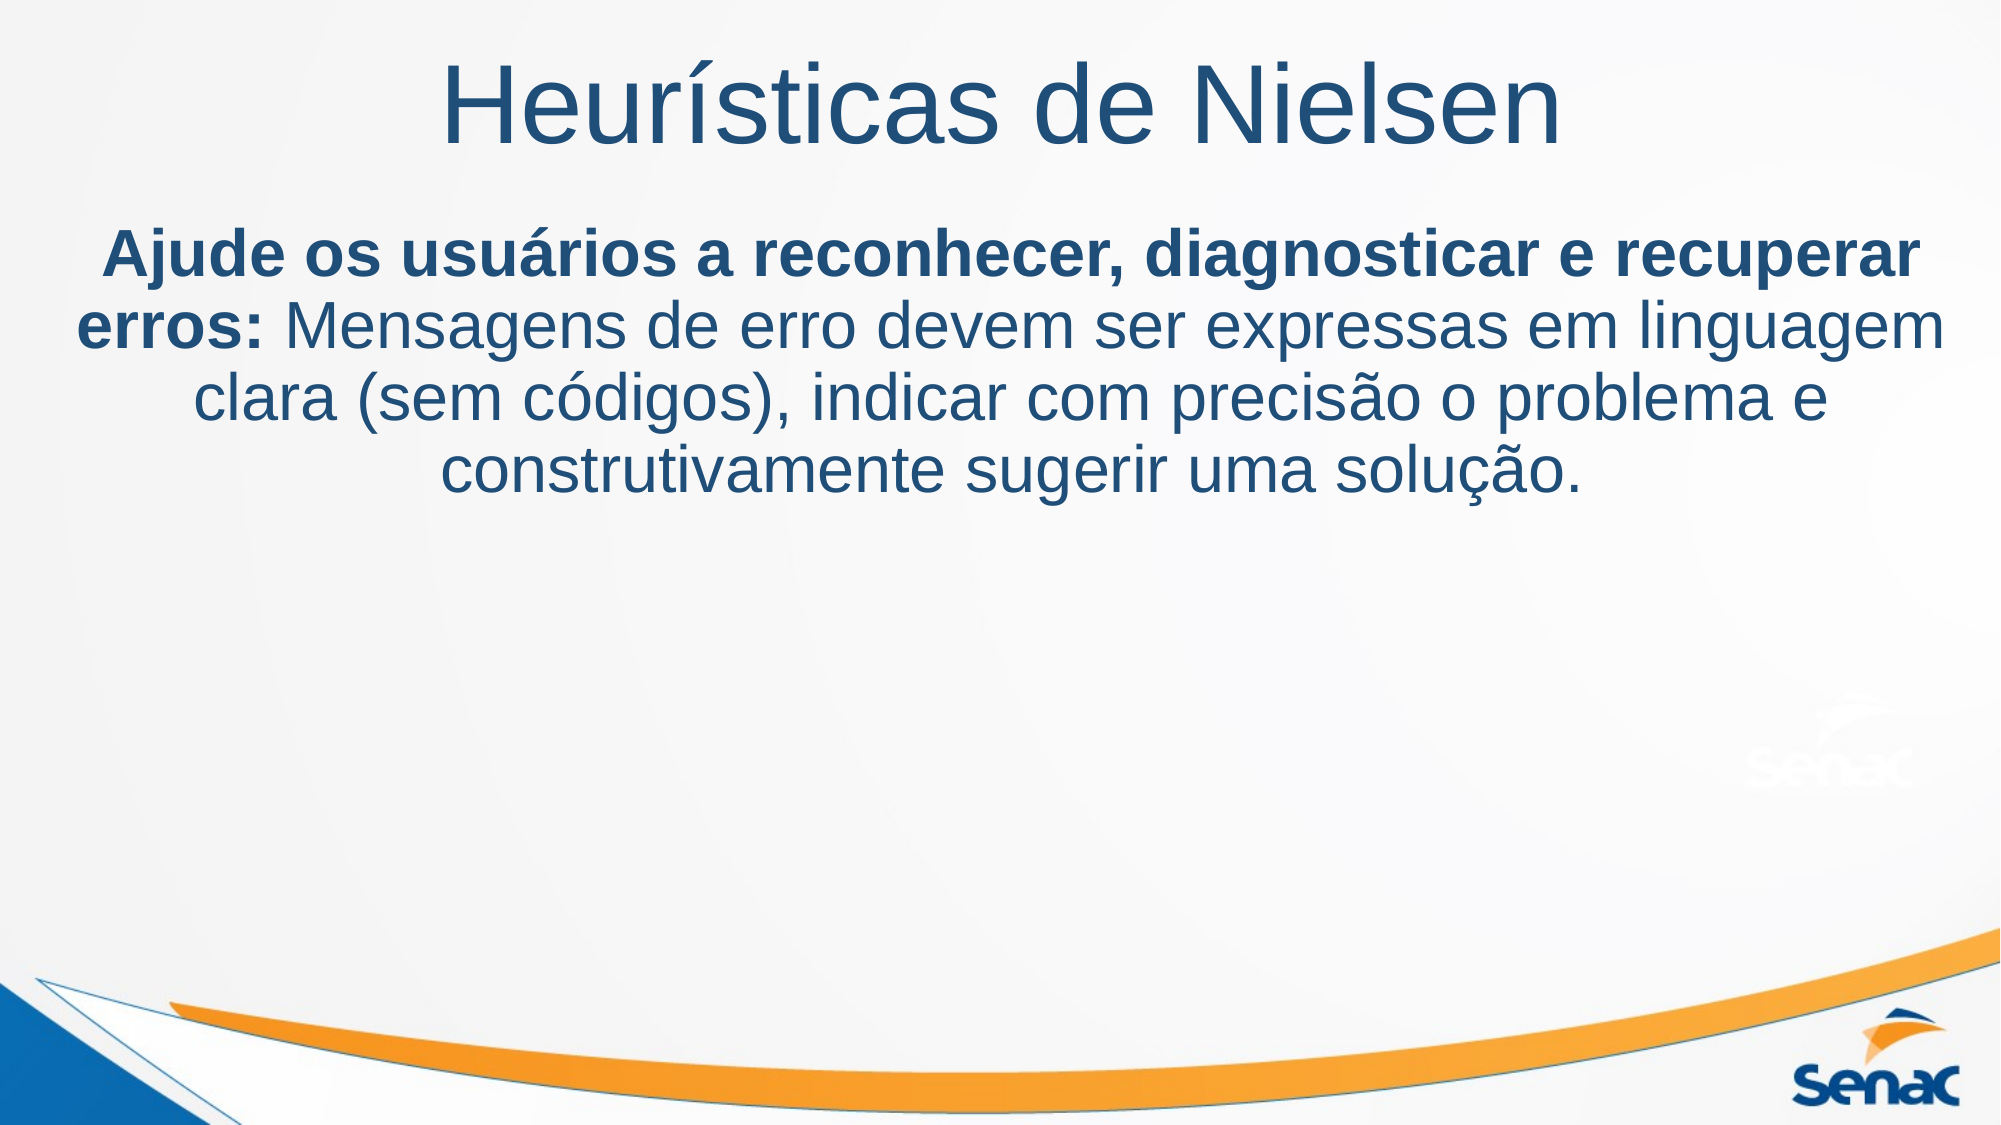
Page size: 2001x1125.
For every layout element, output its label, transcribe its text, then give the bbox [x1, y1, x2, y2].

list Ajude os usuários a reconhecer, diagnosticar e recuperar erros: Mensagens de erro devem ser expressas em linguagem clara (sem códigos), indicar com precisão o problema e construtivamente sugerir uma solução. [52, 211, 1973, 926]
title Heurísticas de Nielsen [0, 36, 1973, 178]
picture [0, 0, 2001, 1125]
